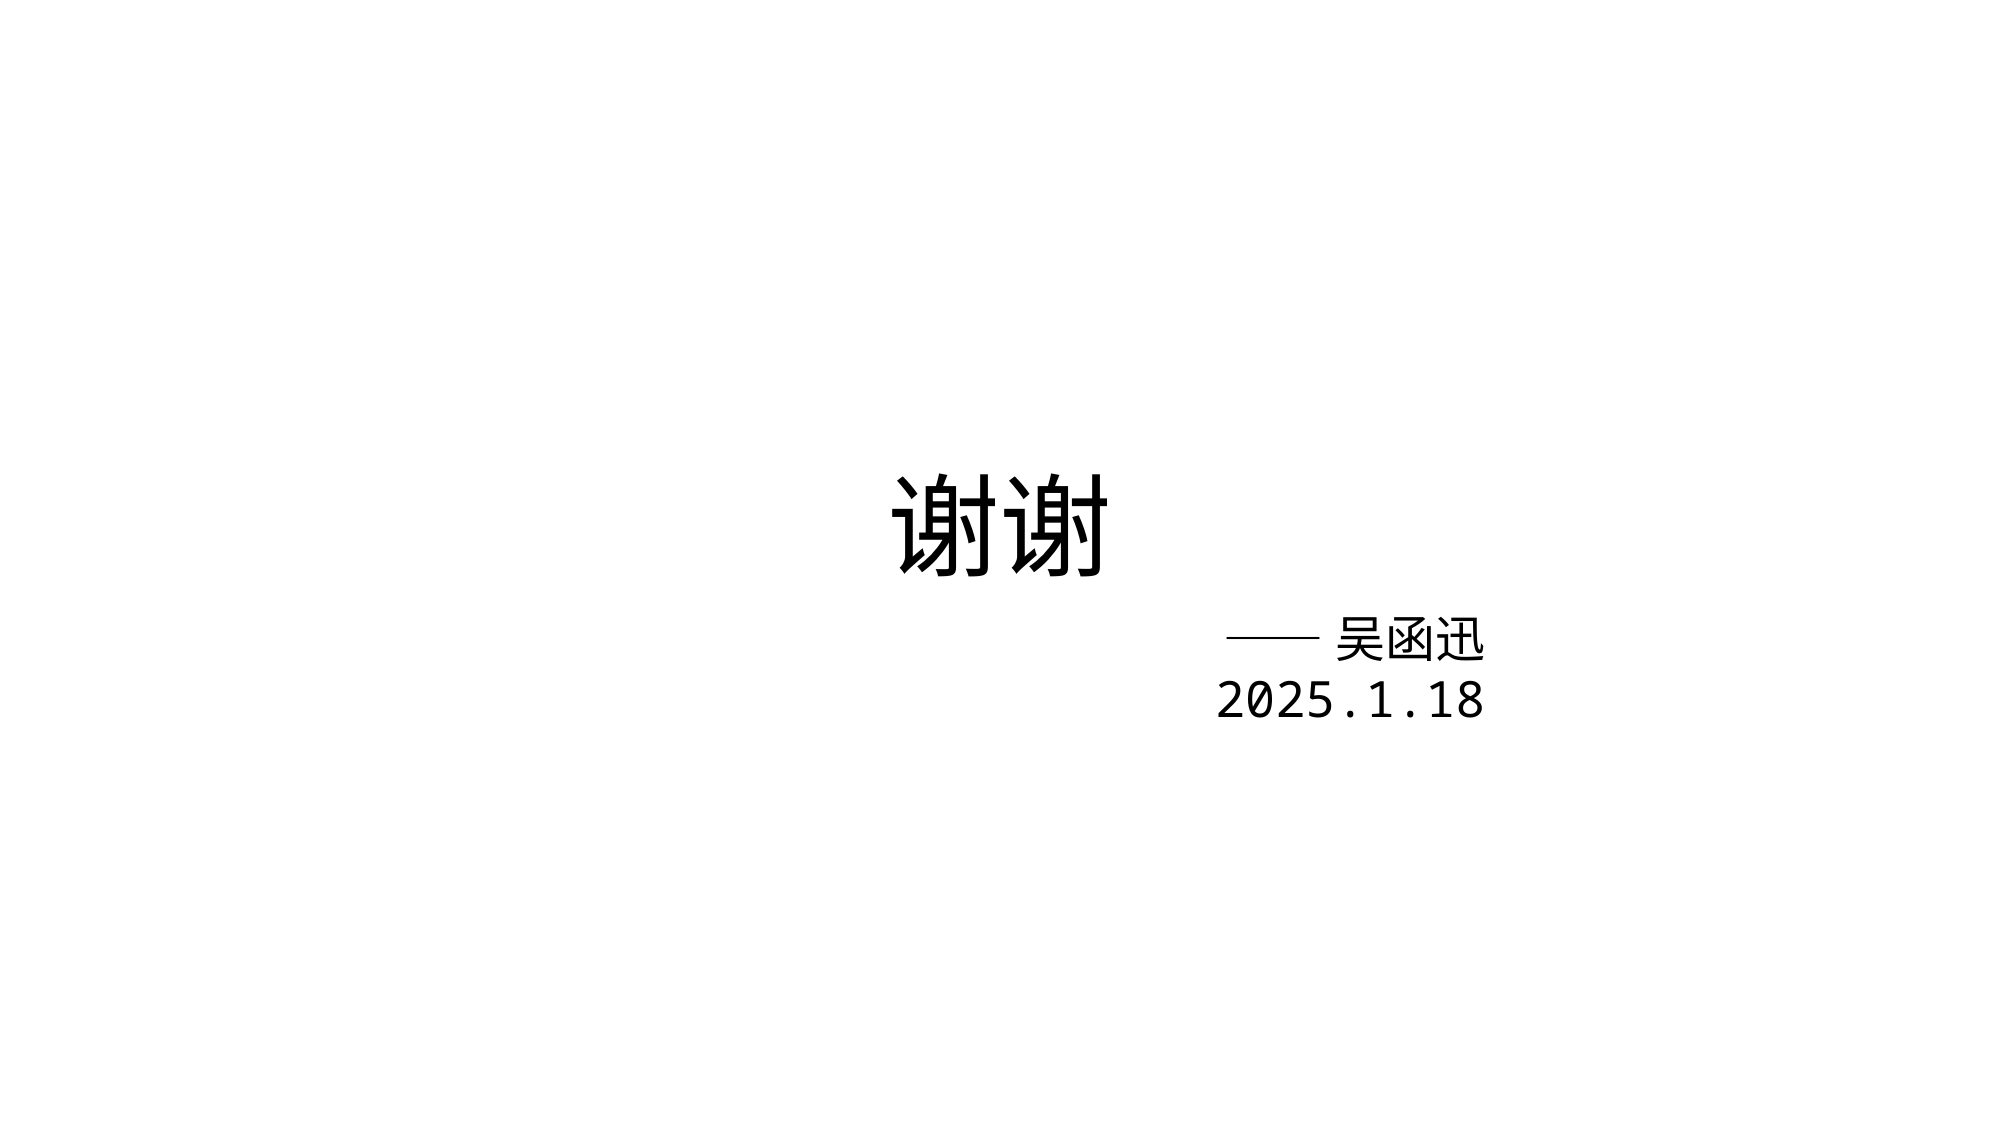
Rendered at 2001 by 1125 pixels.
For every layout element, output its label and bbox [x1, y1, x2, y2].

text_box [499, 448, 1501, 677]
